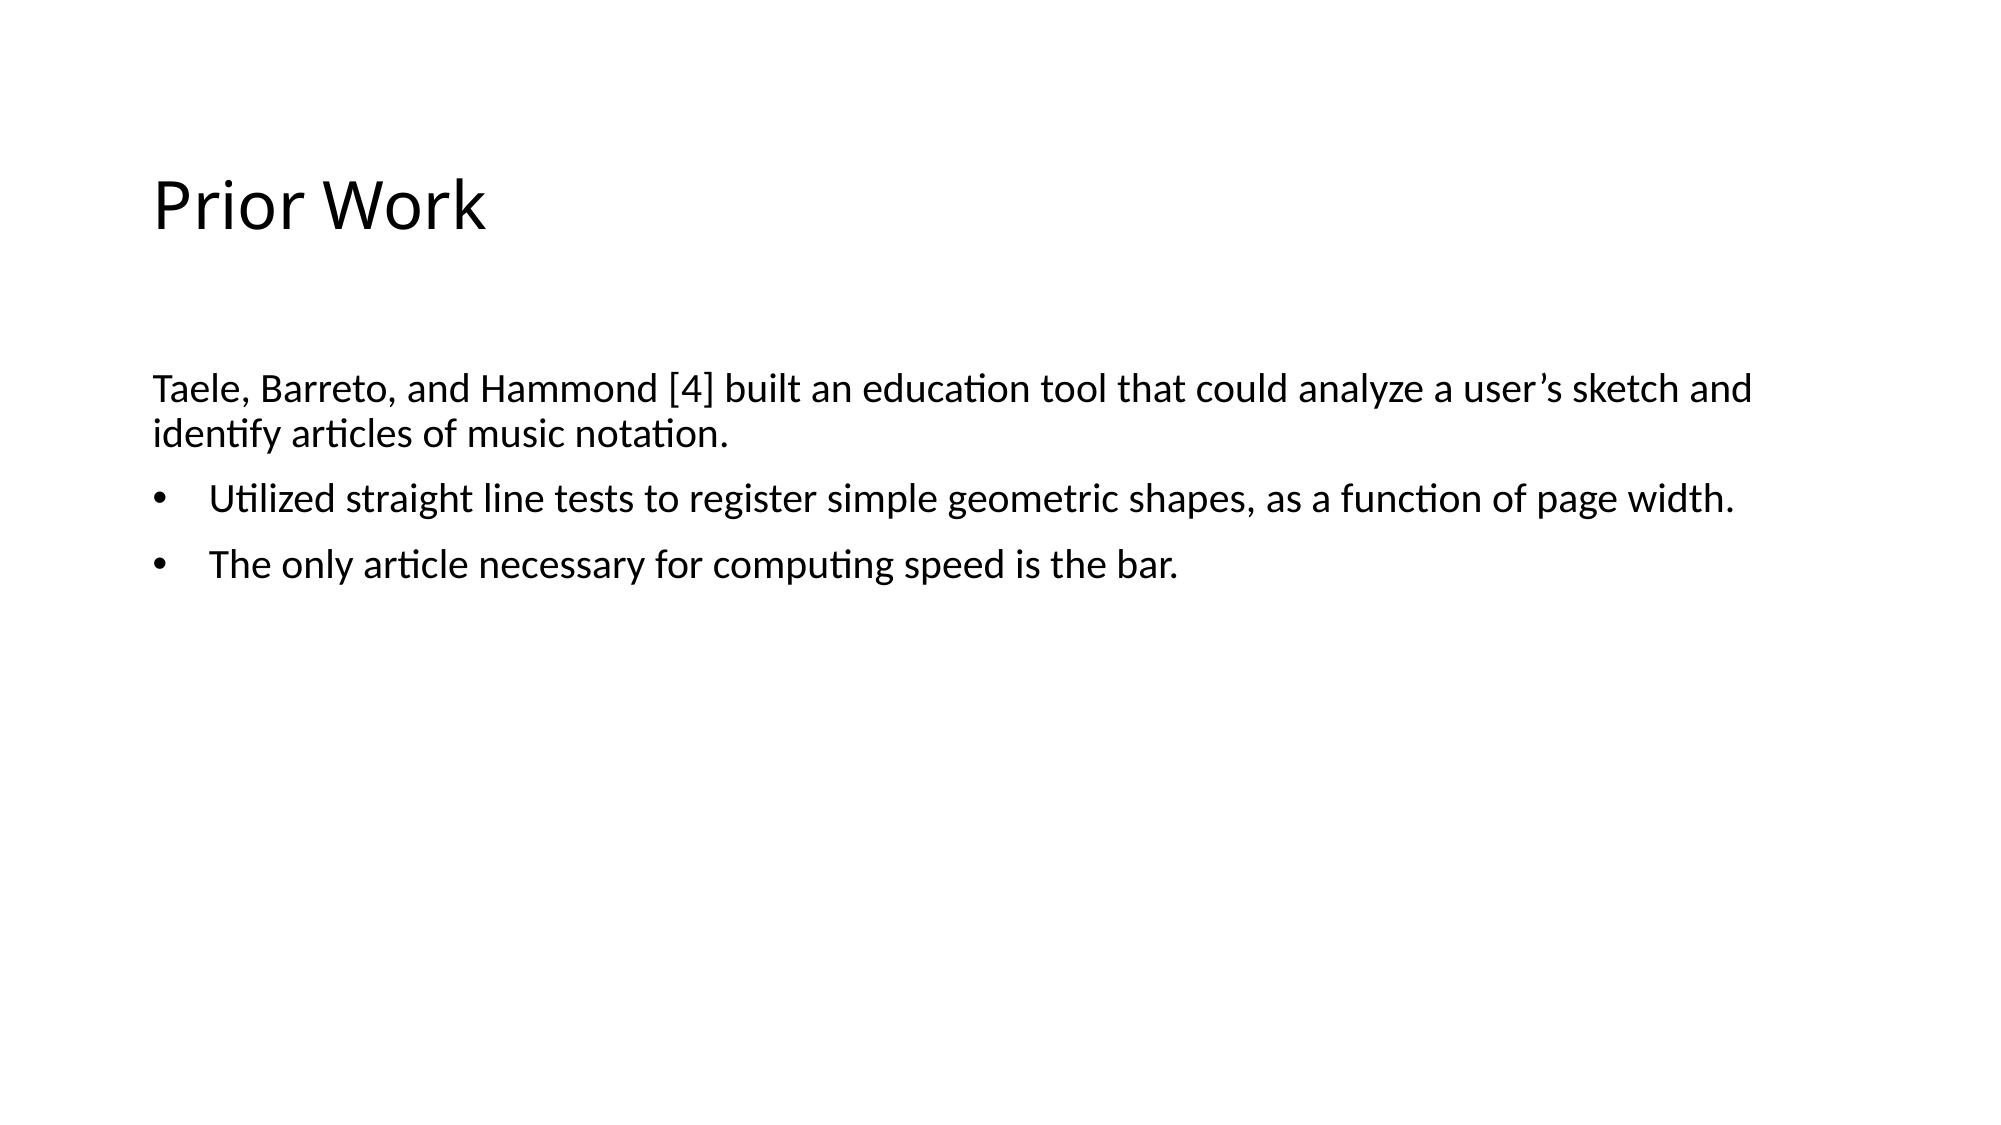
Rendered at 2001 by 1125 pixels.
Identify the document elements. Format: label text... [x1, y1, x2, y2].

list Taele, Barreto, and Hammond [4] built an education tool that could analyze a user’s sketch and identify articles of music notation. Utilized straight line tests to register simple geometric shapes, as a function of page width. The only article necessary for computing speed is the bar. [137, 358, 1878, 1125]
title Prior Work [137, 51, 904, 251]
